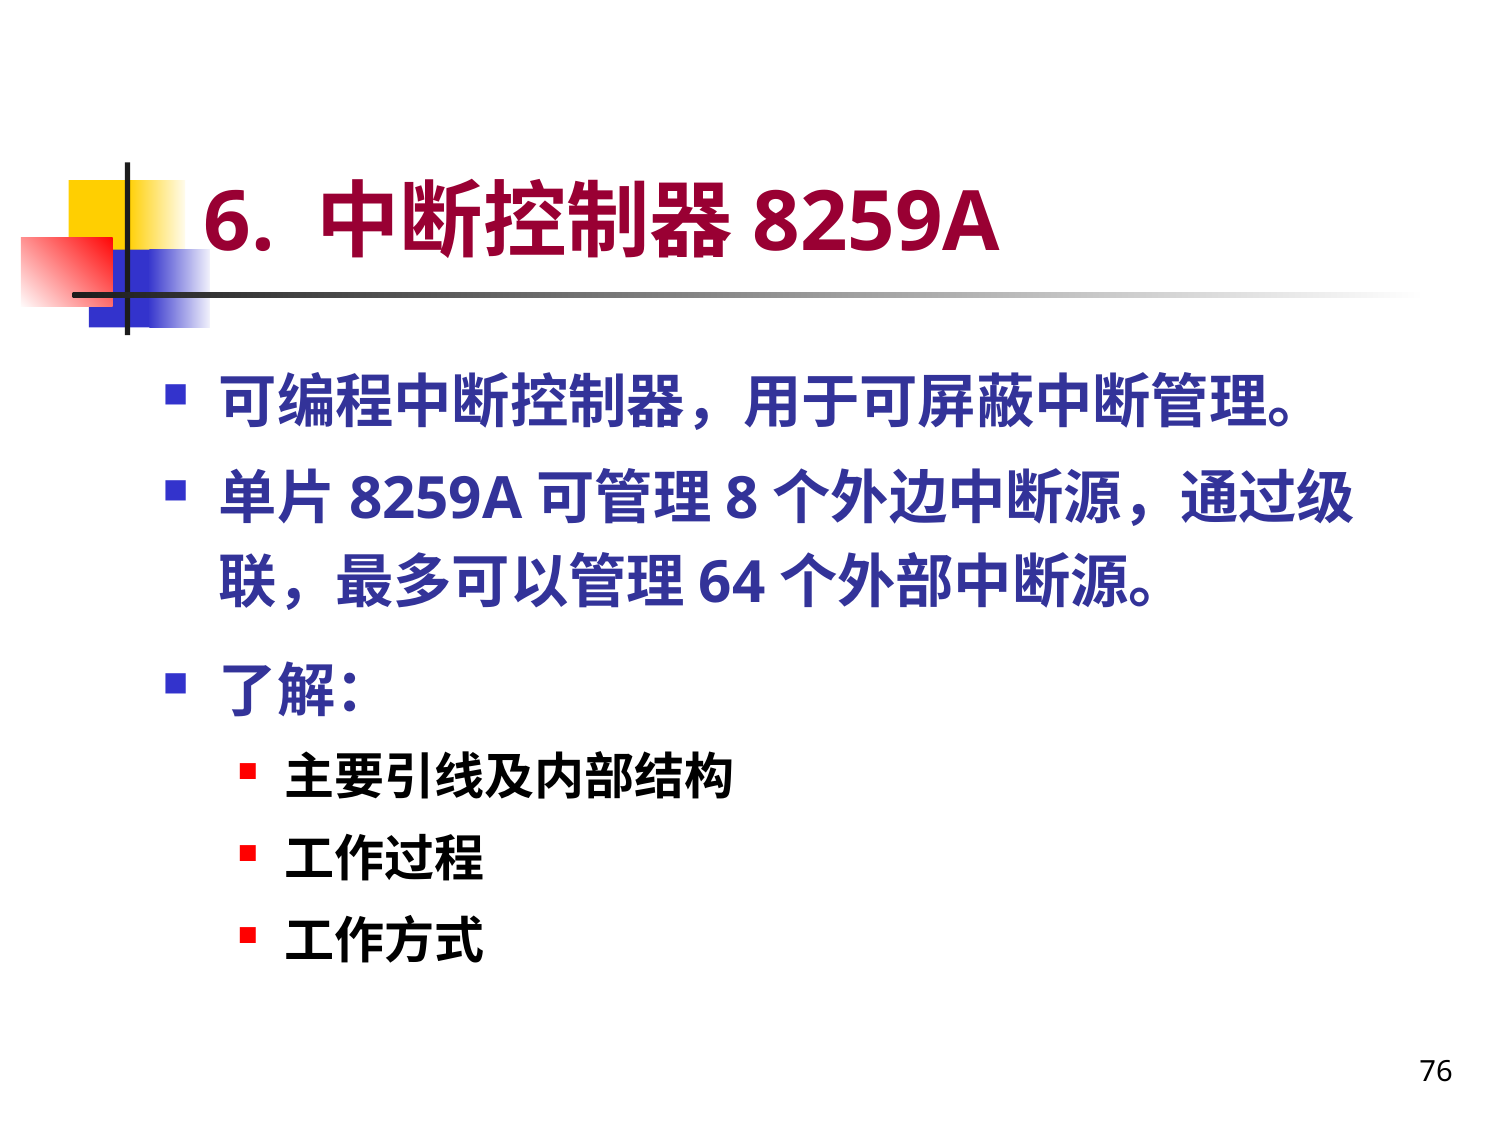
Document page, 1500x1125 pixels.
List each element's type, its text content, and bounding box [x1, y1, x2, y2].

slide_number 76 [1154, 1023, 1468, 1100]
title 6. 中断控制器8259A [188, 35, 1468, 275]
list 可编程中断控制器，用于可屏蔽中断管理。 单片8259A可管理8个外边中断源，通过级联，最多可以管理64个外部中断源。 了解： 主要引线及内部结构 工作过程 工作方式 [147, 342, 1376, 1000]
